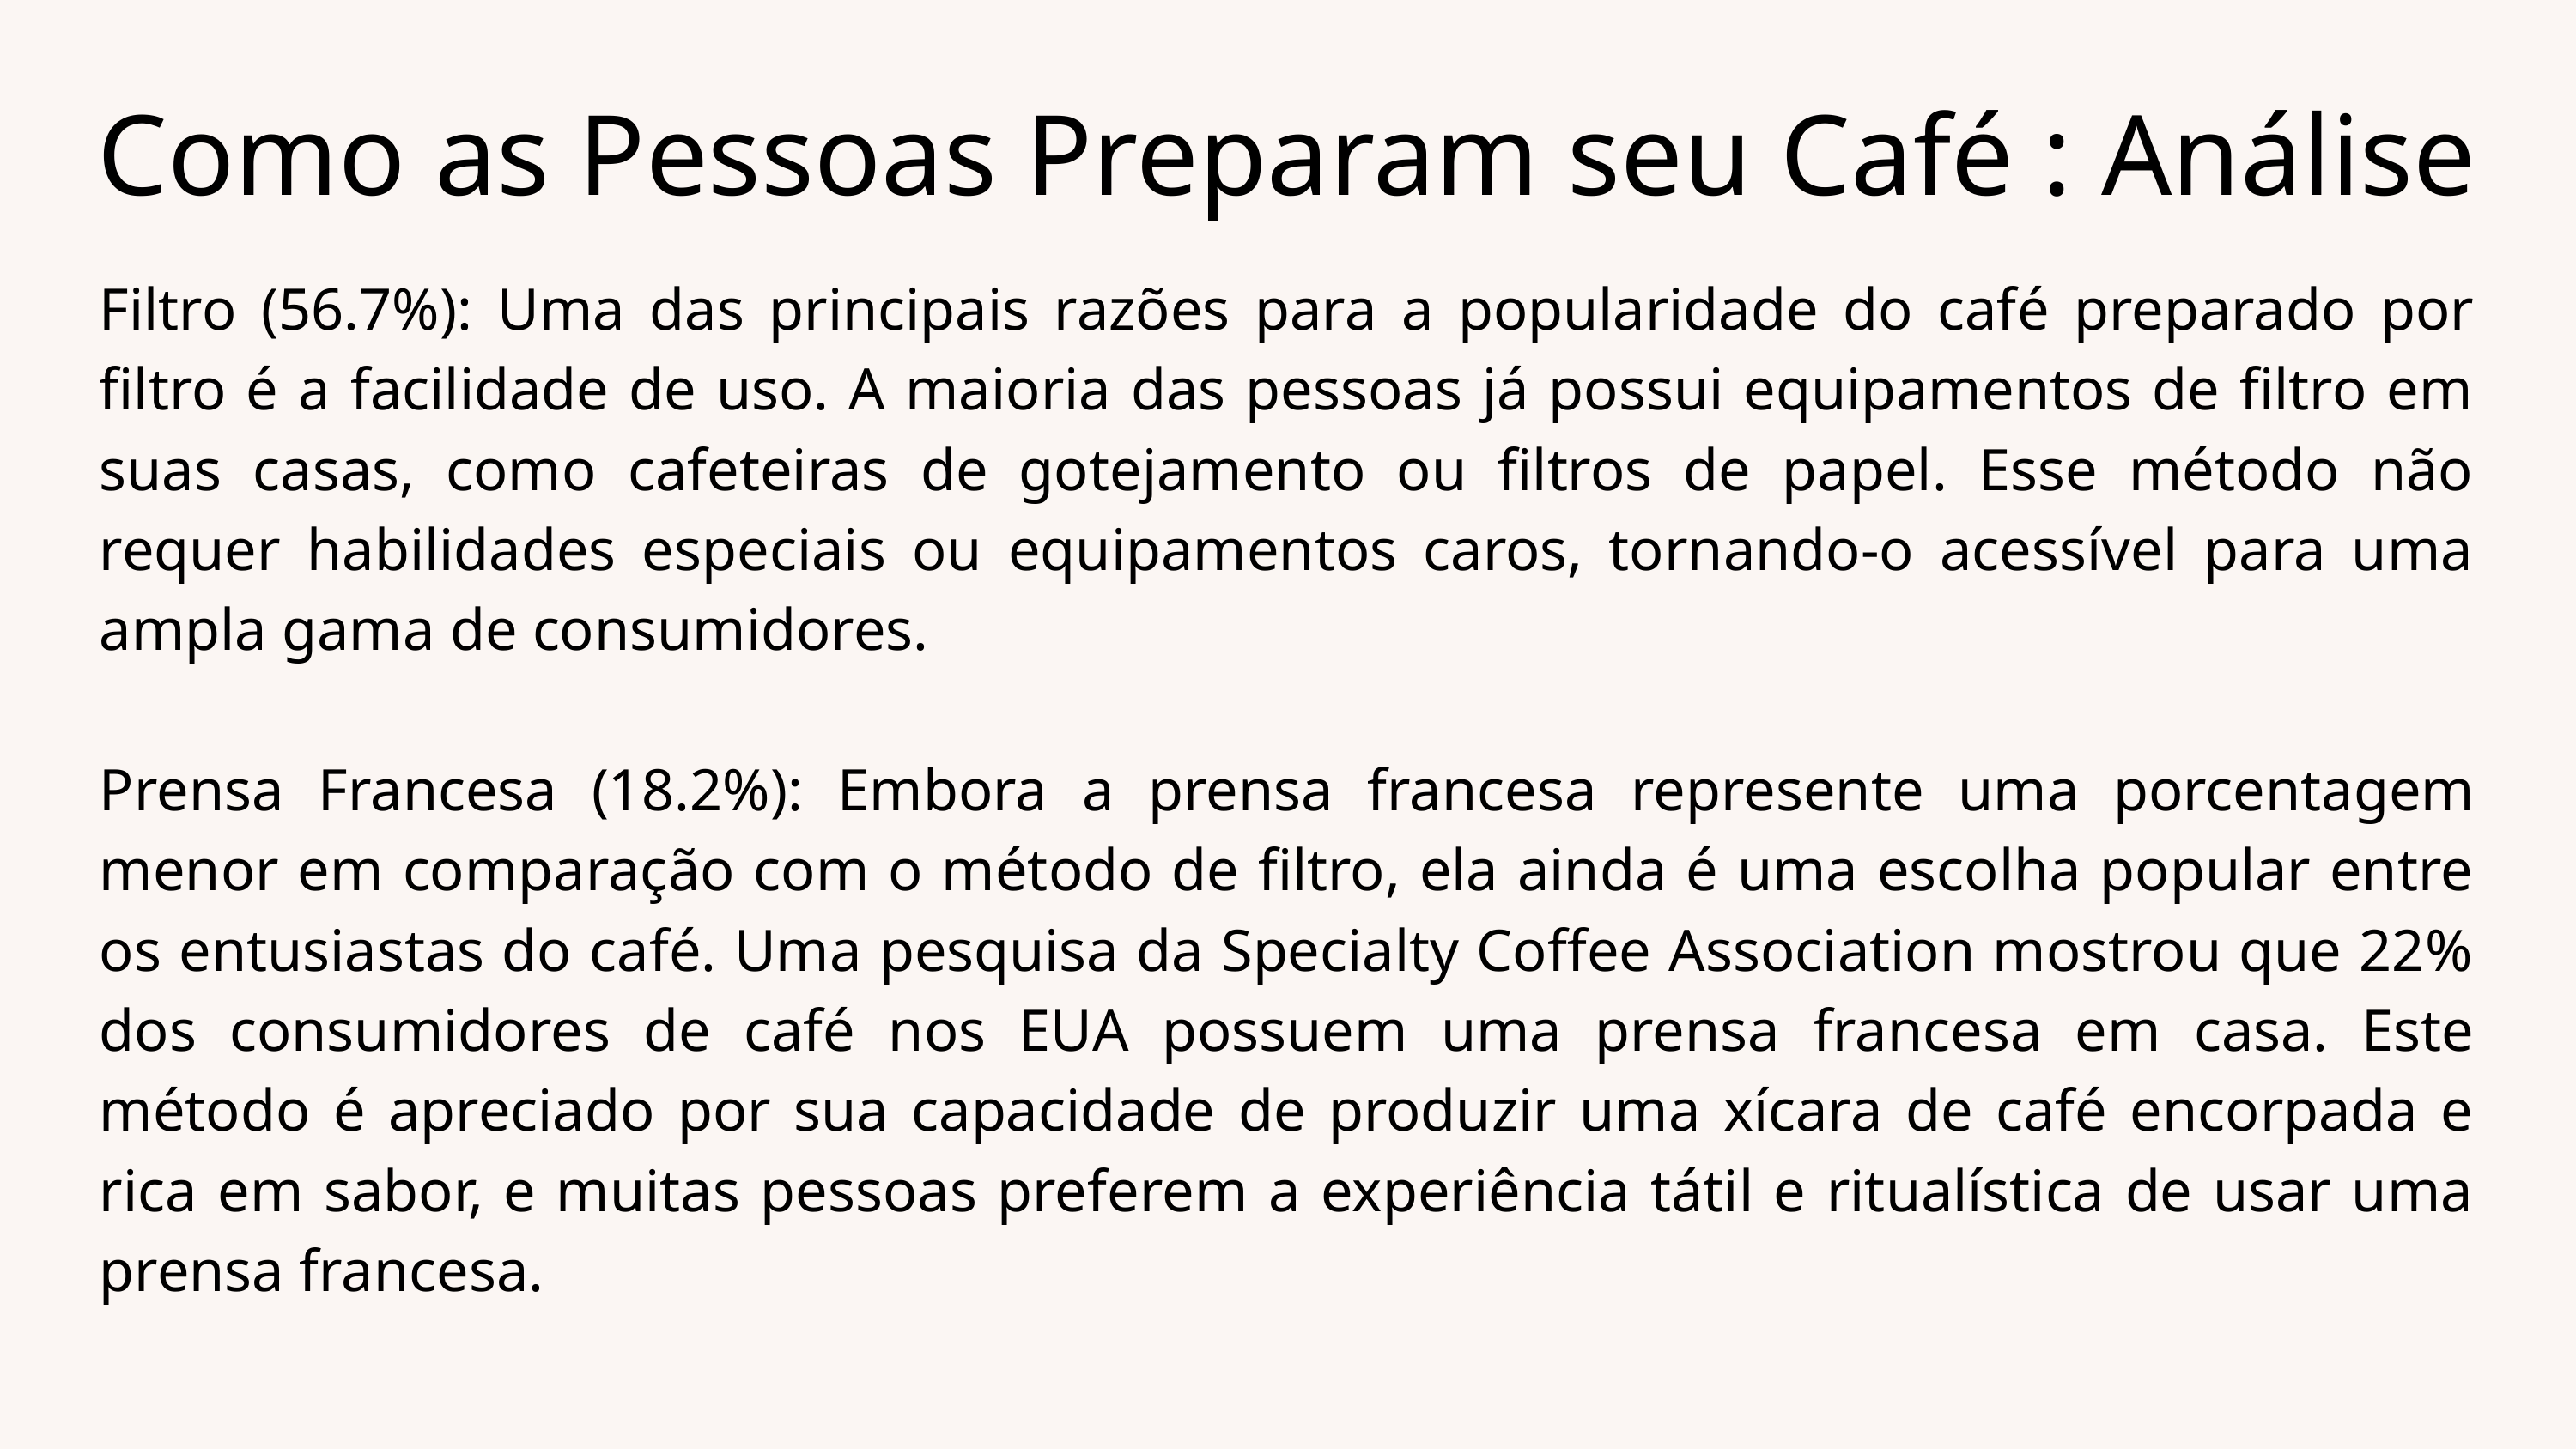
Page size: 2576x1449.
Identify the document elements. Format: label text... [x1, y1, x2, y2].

text_box Filtro (56.7%): Uma das principais razões para a popularidade do café preparado por filtro é a facilidade de uso. A maioria das pessoas já possui equipamentos de filtro em suas casas, como cafeteiras de gotejamento ou filtros de papel. Esse método não requer habilidades especiais ou equipamentos caros, tornando-o acessível para uma ampla gama de consumidores. Prensa Francesa (18.2%): Embora a prensa francesa represente uma porcentagem menor em comparação com o método de filtro, ela ainda é uma escolha popular entre os entusiastas do café. Uma pesquisa da Specialty Coffee Association mostrou que 22% dos consumidores de café nos EUA possuem uma prensa francesa em casa. Este método é apreciado por sua capacidade de produzir uma xícara de café encorpada e rica em sabor, e muitas pessoas preferem a experiência tátil e ritualística de usar uma prensa francesa. [99, 261, 2476, 1449]
text_box Como as Pessoas Preparam seu Café : Análise [37, 62, 2539, 218]
